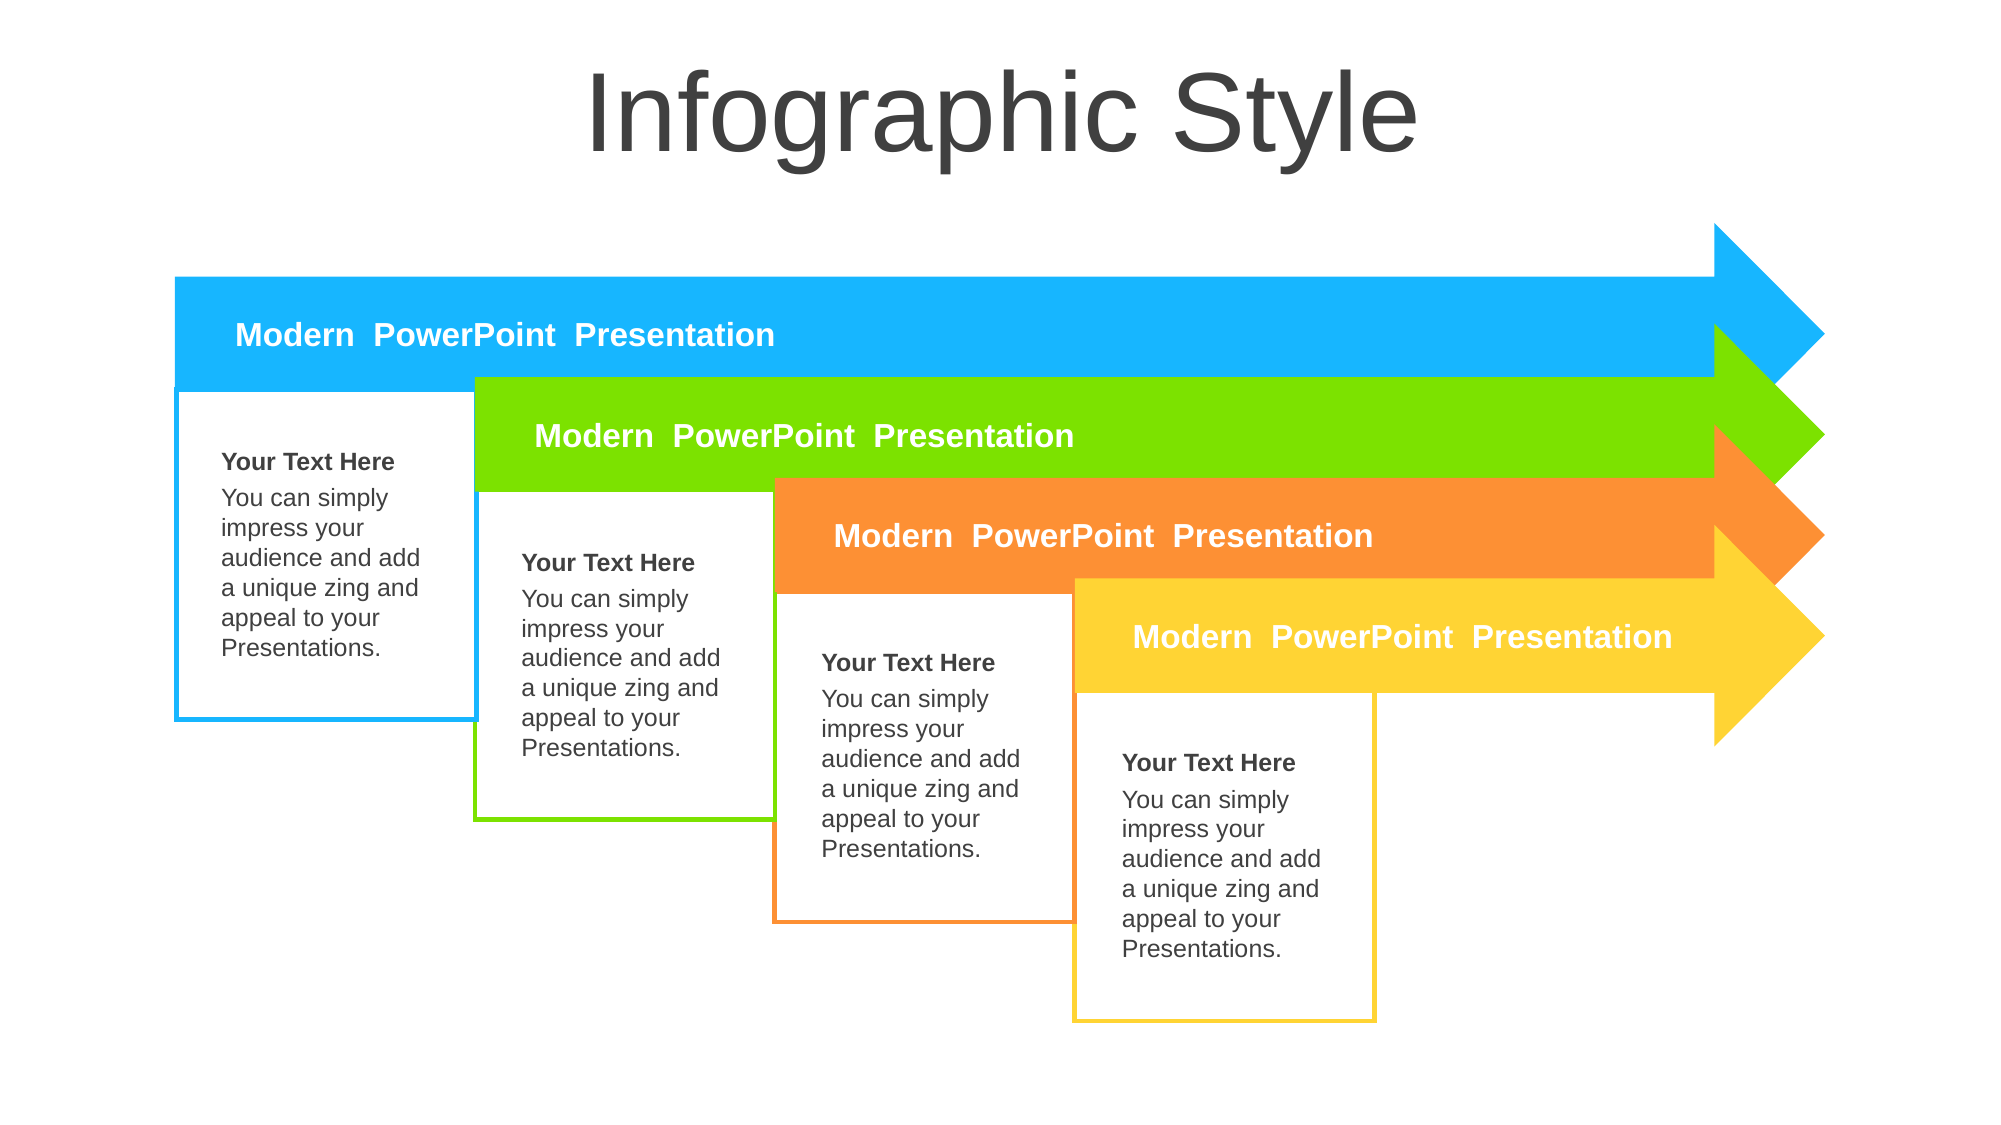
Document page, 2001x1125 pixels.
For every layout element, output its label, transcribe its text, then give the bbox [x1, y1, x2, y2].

text_box [773, 594, 1075, 923]
text_box [175, 392, 477, 721]
text_box Modern PowerPoint Presentation [220, 305, 853, 361]
text_box Modern PowerPoint Presentation [818, 507, 1451, 562]
text_box Modern PowerPoint Presentation [1117, 607, 1750, 663]
text_box [773, 421, 1827, 594]
list Infographic Style [53, 55, 1952, 175]
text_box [806, 639, 1054, 873]
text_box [1107, 739, 1354, 973]
text_box Modern PowerPoint Presentation [519, 406, 1152, 462]
text_box [1074, 694, 1376, 1022]
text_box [206, 438, 454, 672]
text_box [173, 220, 1827, 392]
text_box [1073, 522, 1827, 750]
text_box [506, 538, 754, 772]
text_box [473, 321, 1827, 493]
text_box [474, 493, 776, 821]
